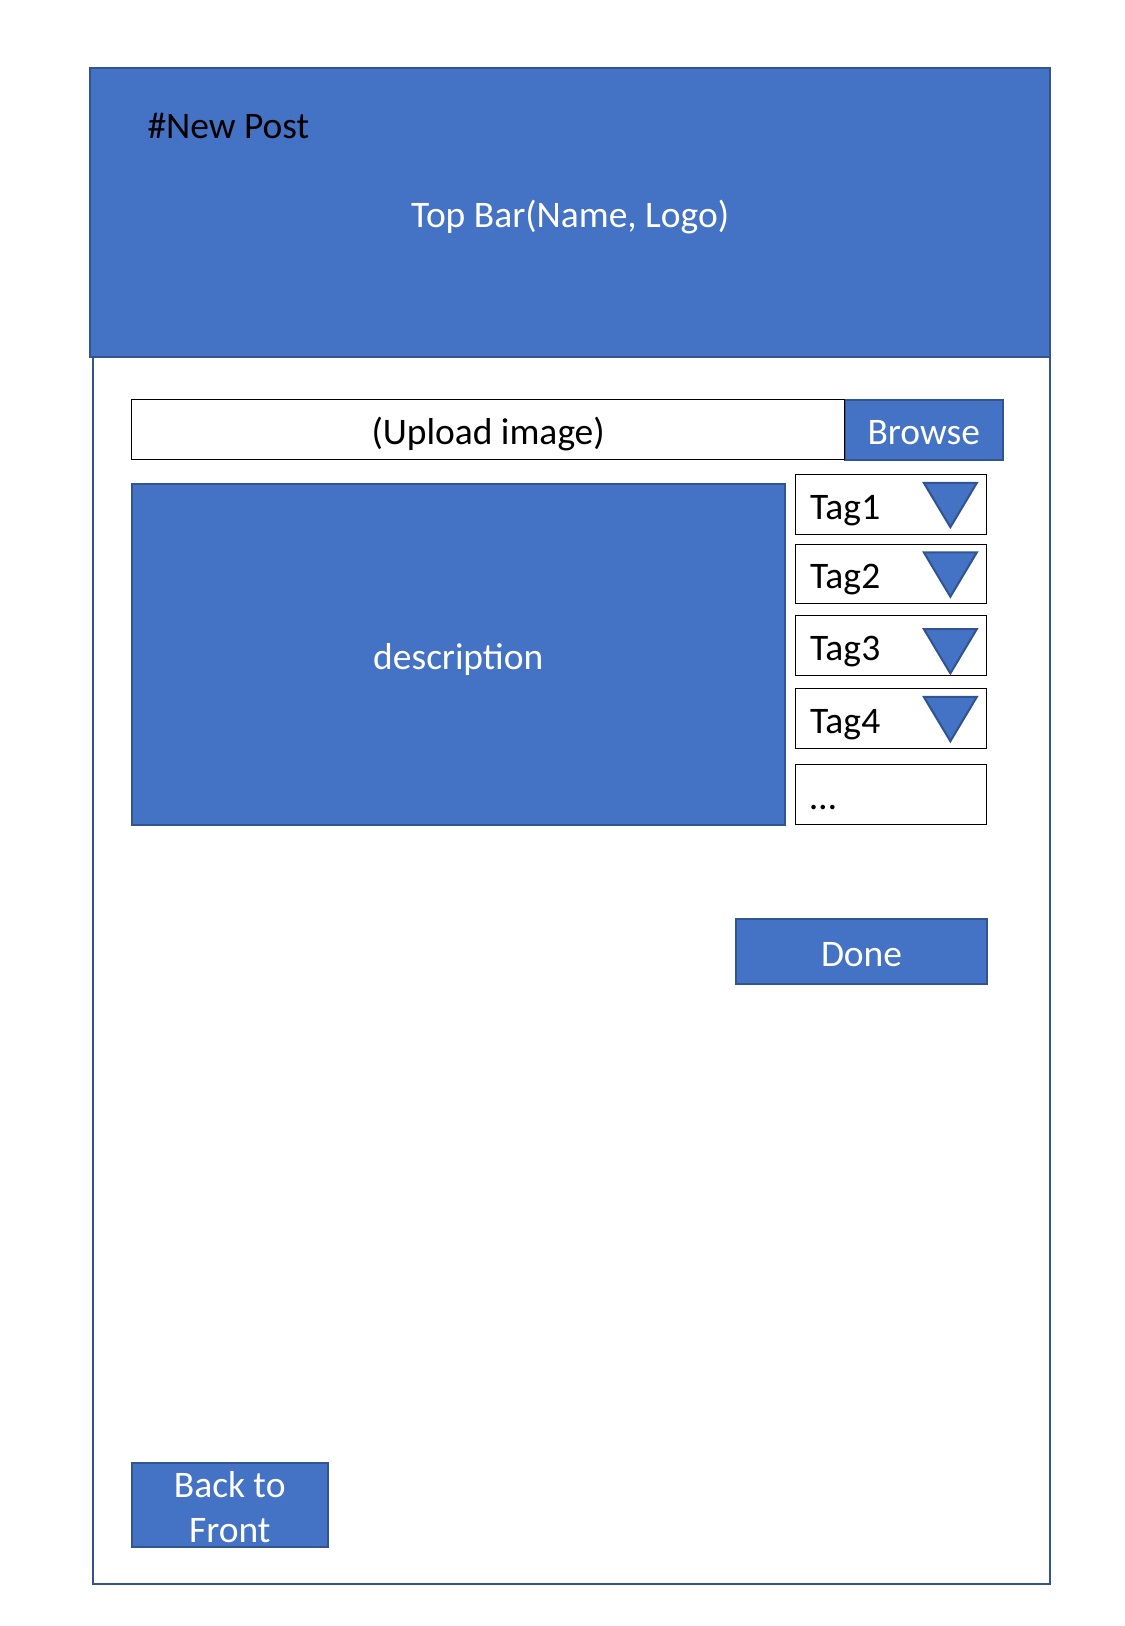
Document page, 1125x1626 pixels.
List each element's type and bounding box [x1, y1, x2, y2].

text_box [90, 67, 1051, 1585]
